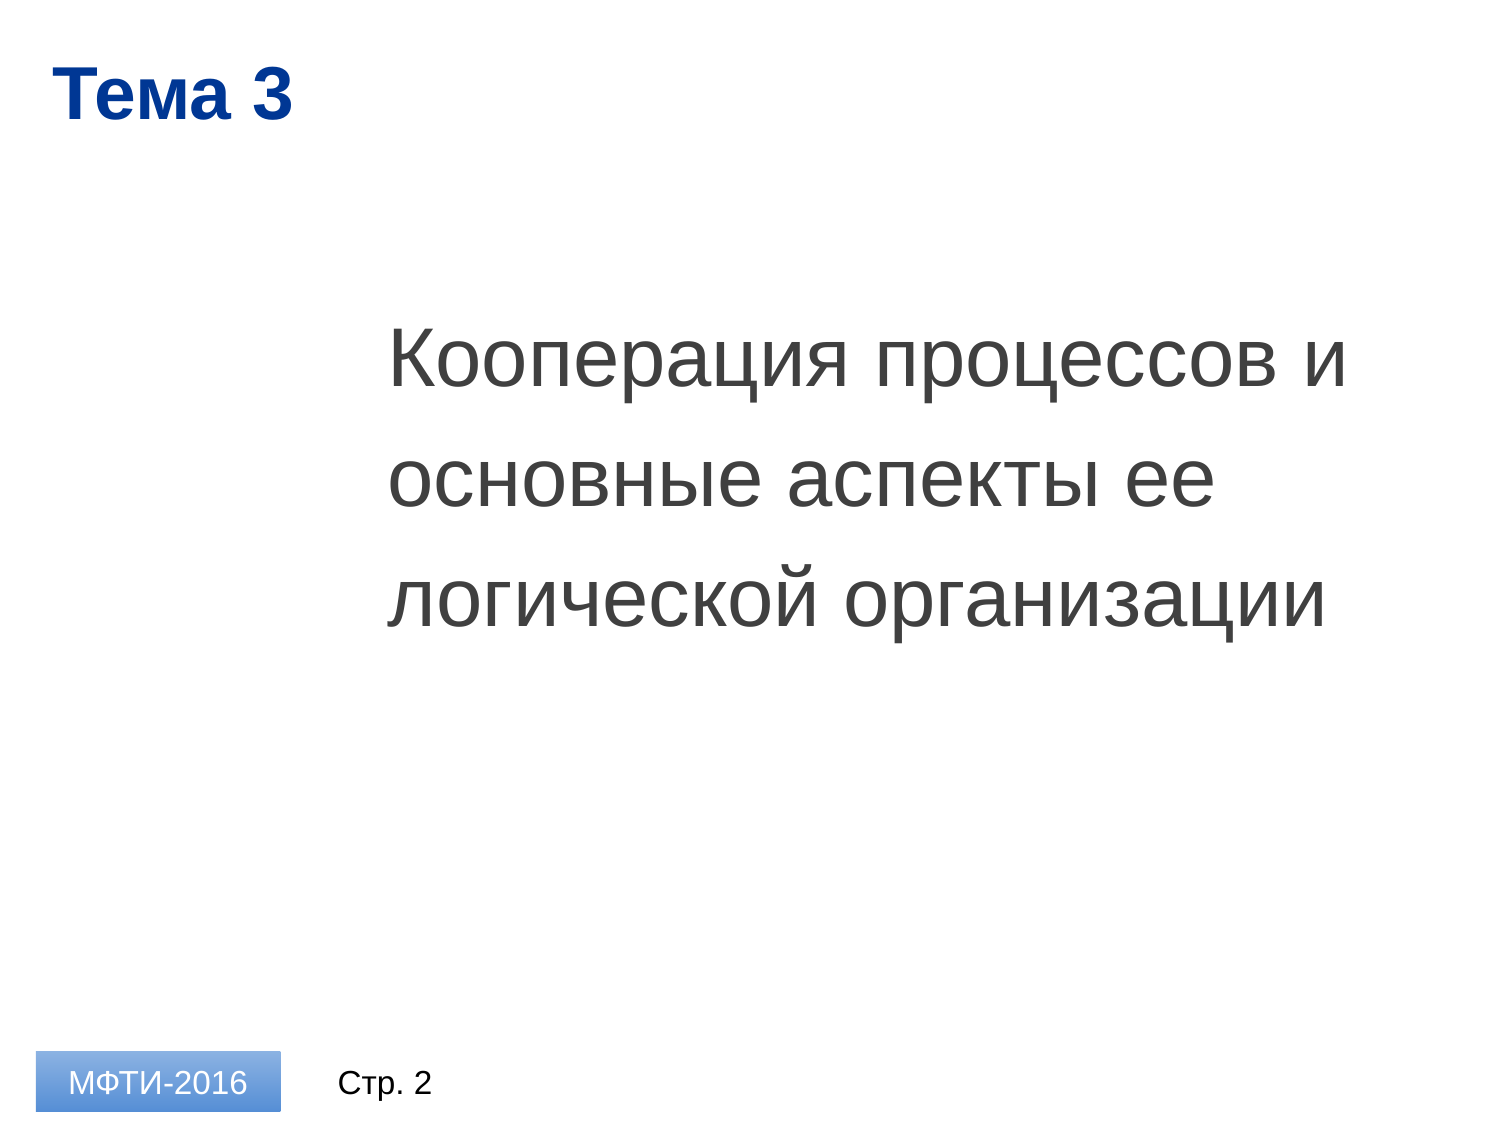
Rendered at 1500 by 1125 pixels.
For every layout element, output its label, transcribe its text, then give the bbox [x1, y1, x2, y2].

footer МФТИ-2016 [35, 1051, 281, 1112]
title Тема 3 [37, 38, 1432, 141]
text_box Кооперация процессов и основные аспекты ее логической организации [136, 175, 1365, 650]
slide_number Стр. 2 [303, 1051, 467, 1112]
